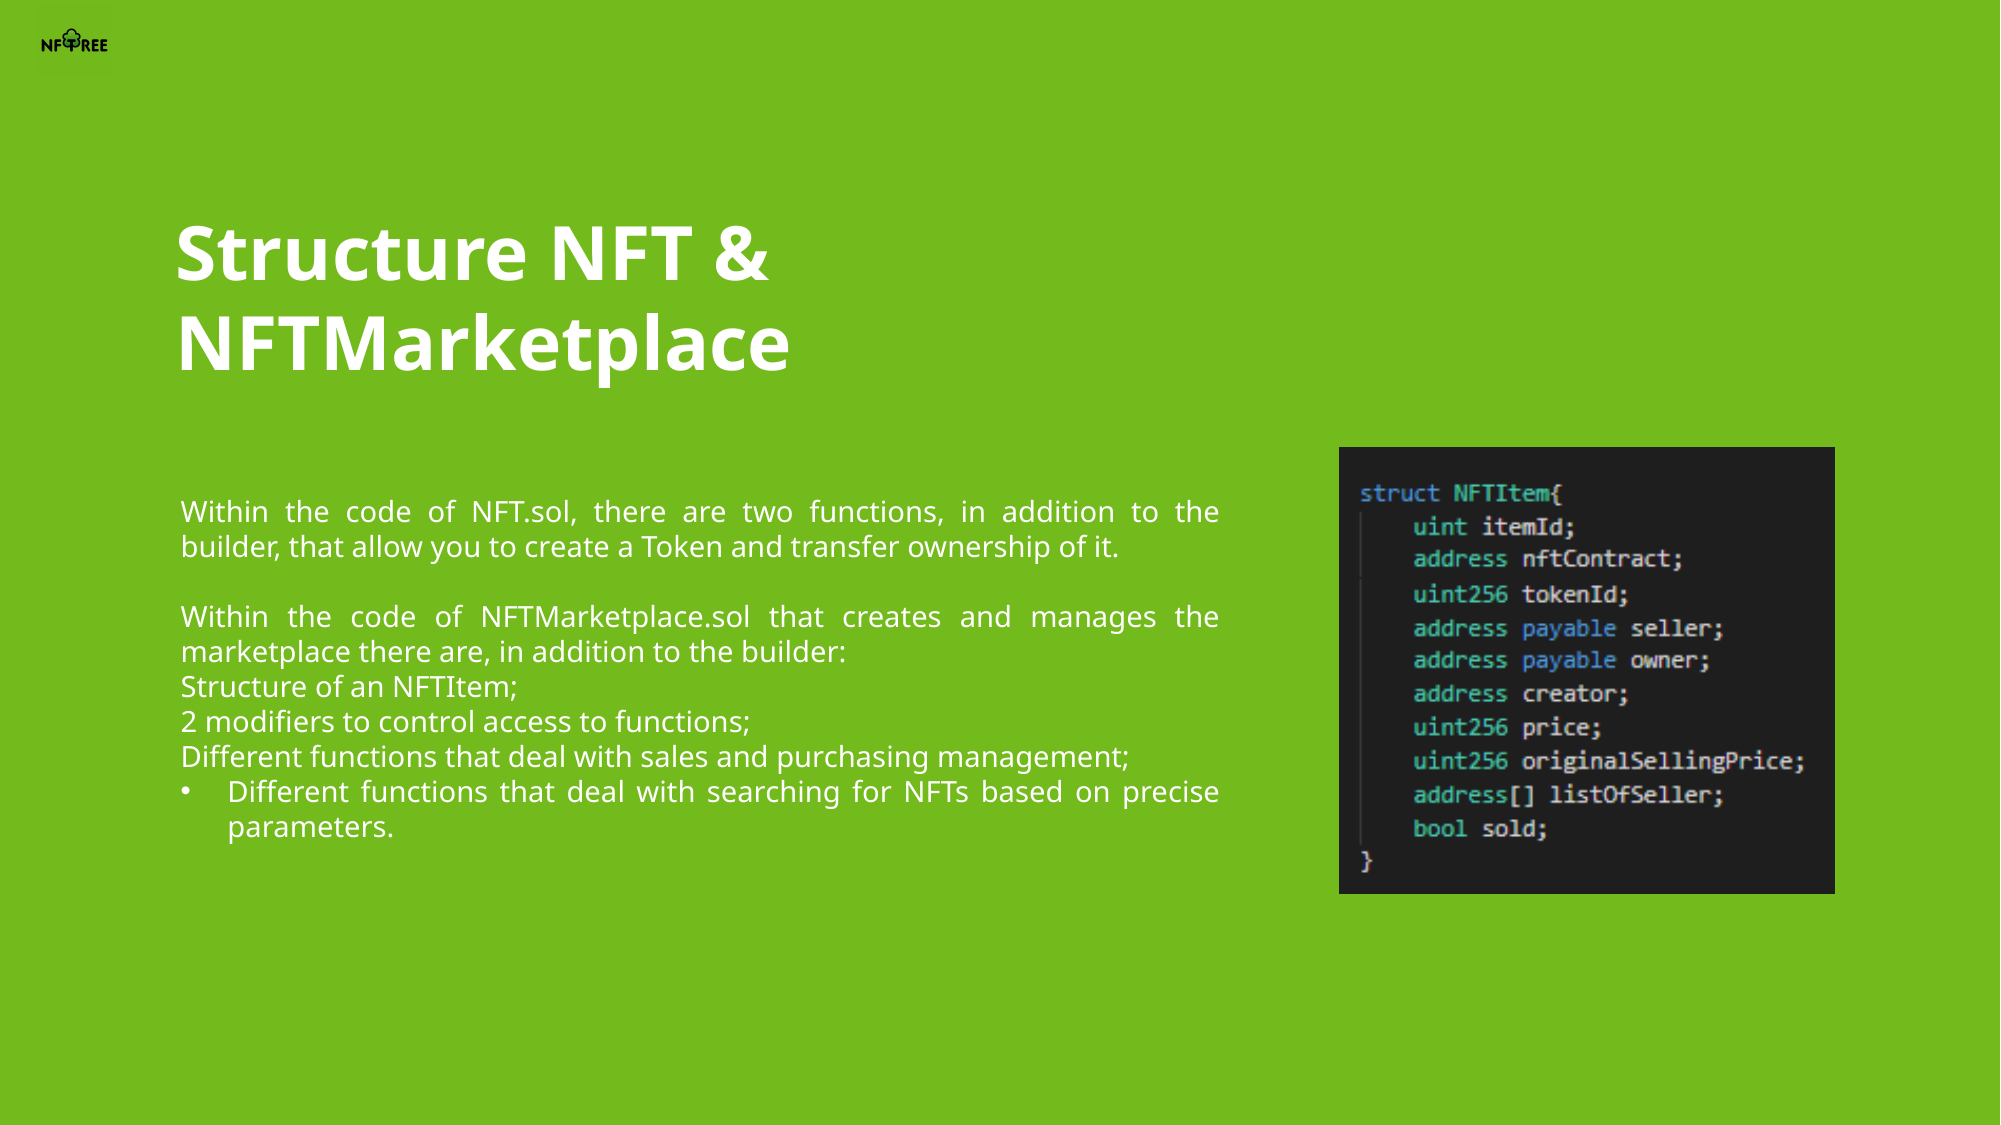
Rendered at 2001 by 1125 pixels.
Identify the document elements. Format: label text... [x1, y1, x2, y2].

picture [38, 4, 111, 76]
picture [1339, 447, 1835, 894]
text_box Within the code of NFT.sol, there are two functions, in addition to the builder, that allow you to create a Token and transfer ownership of it. Within the code of NFTMarketplace.sol that creates and manages the marketplace there are, in addition to the builder: Structure of an NFTItem; 2 modifiers to control access to functions; Different functions that deal with sales and purchasing management; Different functions that deal with searching for NFTs based on precise parameters. [165, 486, 1236, 851]
text_box Structure NFT & NFTMarketplace [160, 197, 1416, 393]
